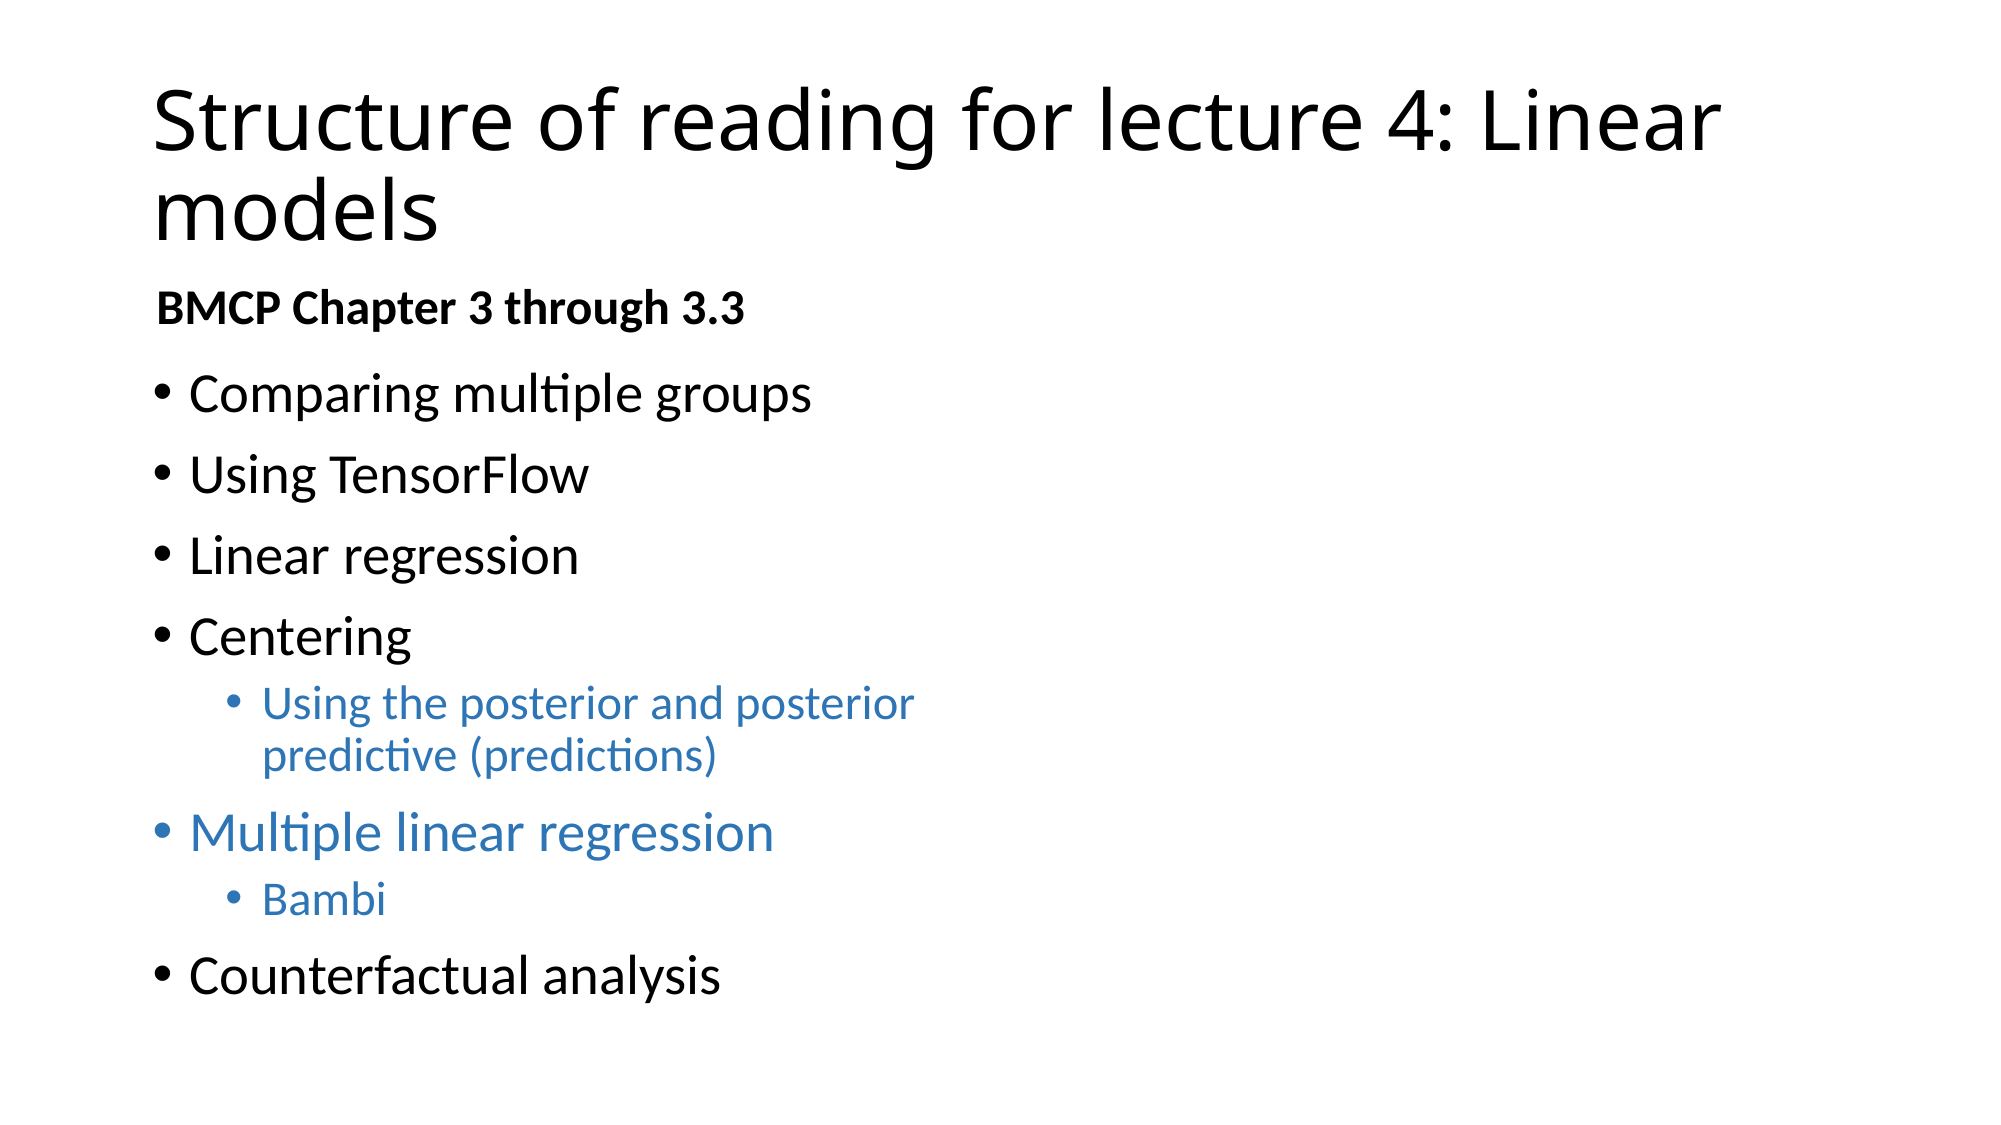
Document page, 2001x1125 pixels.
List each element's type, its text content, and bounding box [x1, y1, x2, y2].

list BMCP Chapter 3 through 3.3 [141, 207, 988, 343]
list Comparing multiple groups Using TensorFlow Linear regression Centering Using the posterior and posterior predictive (predictions) Multiple linear regression Bambi Counterfactual analysis [137, 355, 984, 1016]
title Structure of reading for lecture 4: Linear models [137, 59, 1863, 278]
